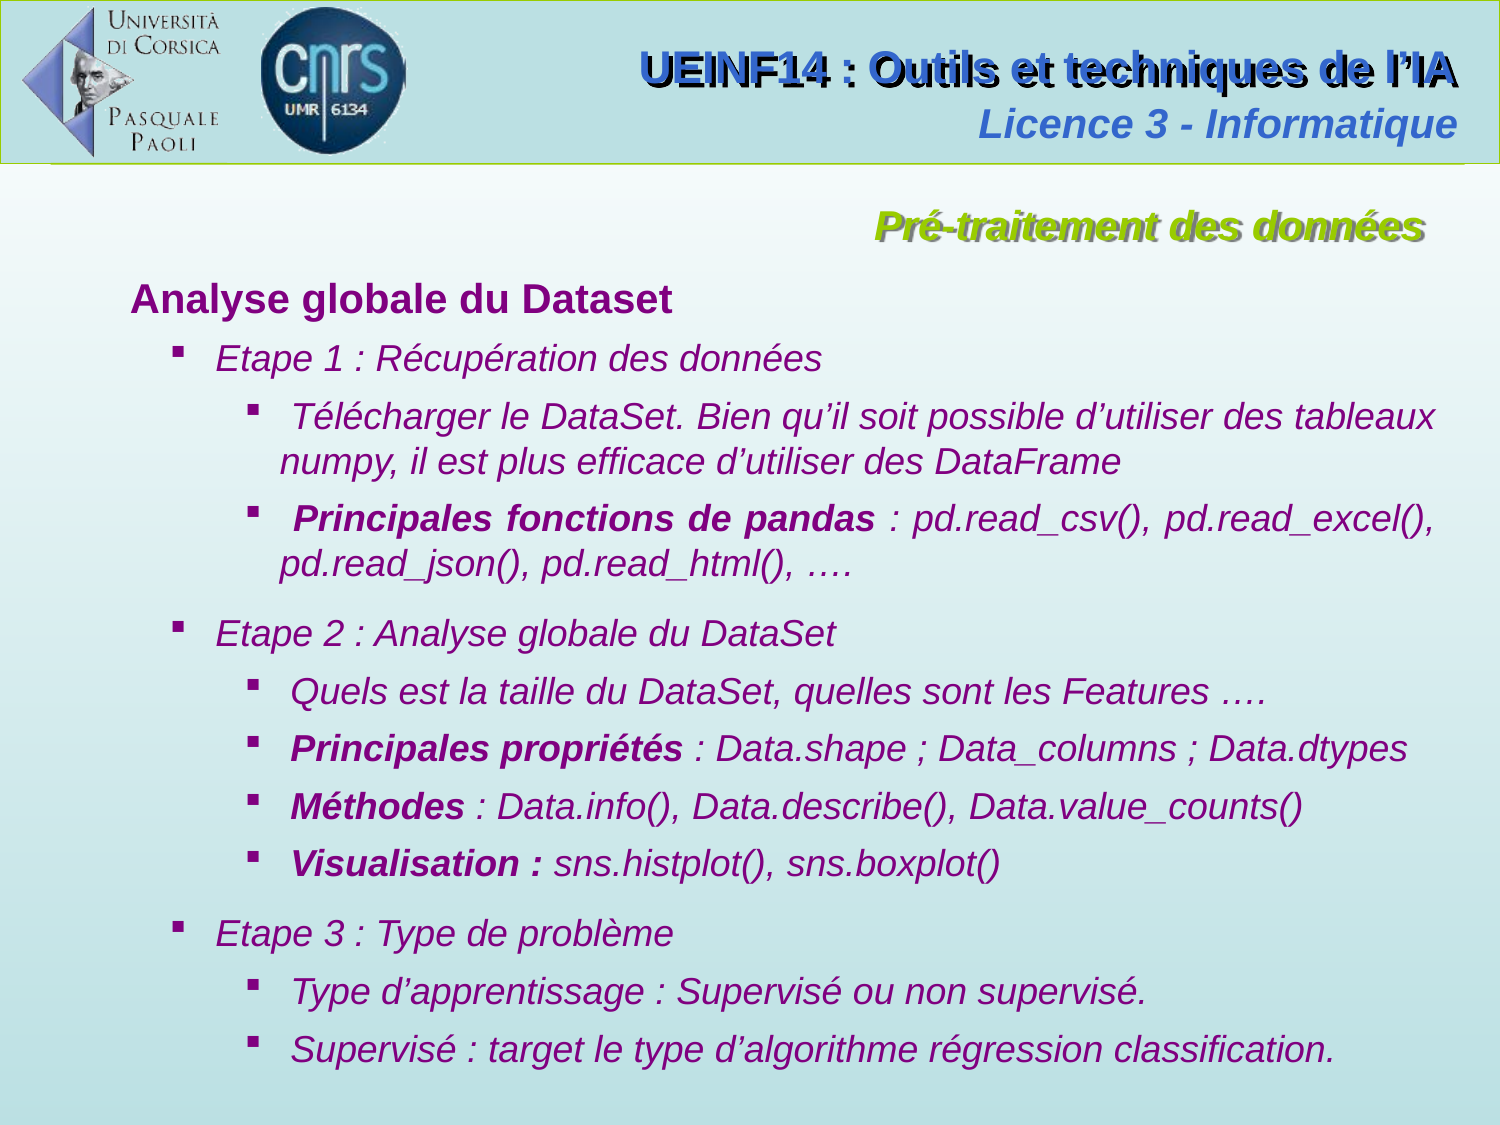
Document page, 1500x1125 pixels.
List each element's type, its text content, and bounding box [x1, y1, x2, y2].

picture [261, 7, 408, 157]
text_box UEINF14 : Outils et techniques de l’IA [610, 29, 1471, 100]
text_box [0, 0, 1500, 164]
text_box Licence 3 - Informatique [963, 89, 1473, 155]
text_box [50, 163, 1465, 1086]
picture [21, 5, 221, 159]
